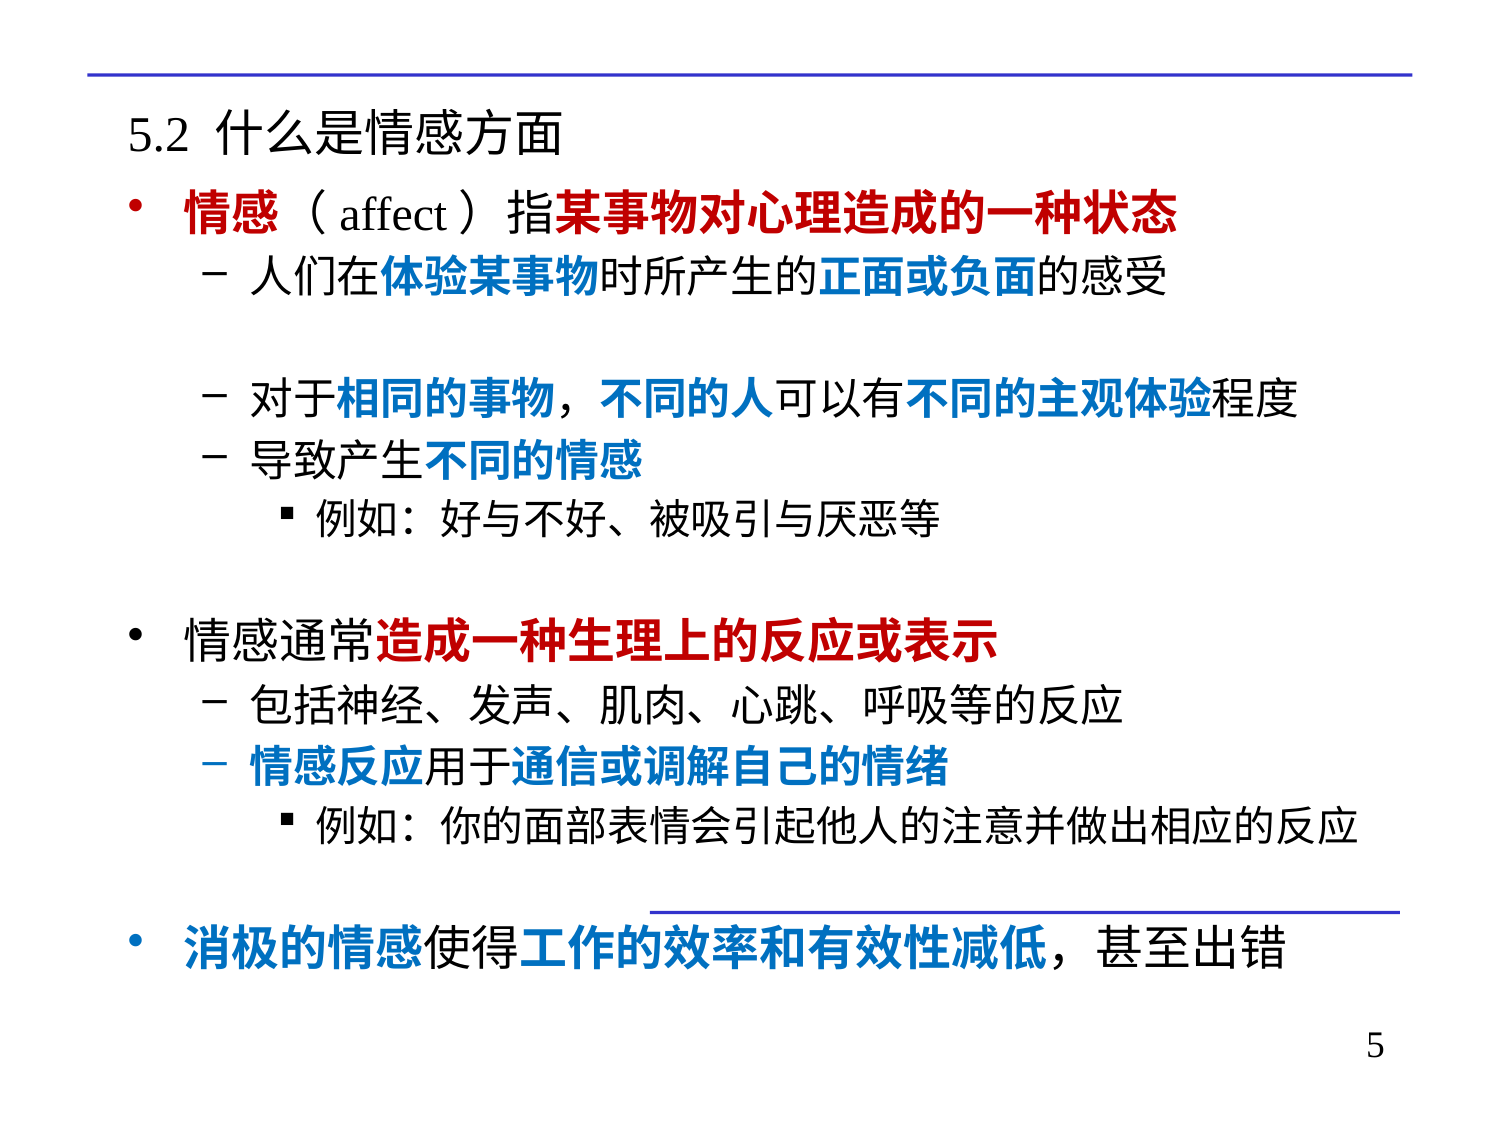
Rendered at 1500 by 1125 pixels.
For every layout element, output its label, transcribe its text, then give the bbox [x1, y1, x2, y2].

title 5.2 什么是情感方面 [112, 87, 1388, 174]
slide_number 5 [1087, 1012, 1401, 1088]
list 情感（affect）指某事物对心理造成的一种状态 人们在体验某事物时所产生的正面或负面的感受 对于相同的事物，不同的人可以有不同的主观体验程度 导致产生不同的情感 例如：好与不好、被吸引与厌恶等 情感通常造成一种生理上的反应或表示 包括神经、发声、肌肉、心跳、呼吸等的反应 情感反应用于通信或调解自己的情绪 例如：你的面部表情会引起他人的注意并做出相应的反应 消极的情感使得工作的效率和有效性减低，甚至出错 [112, 174, 1388, 900]
